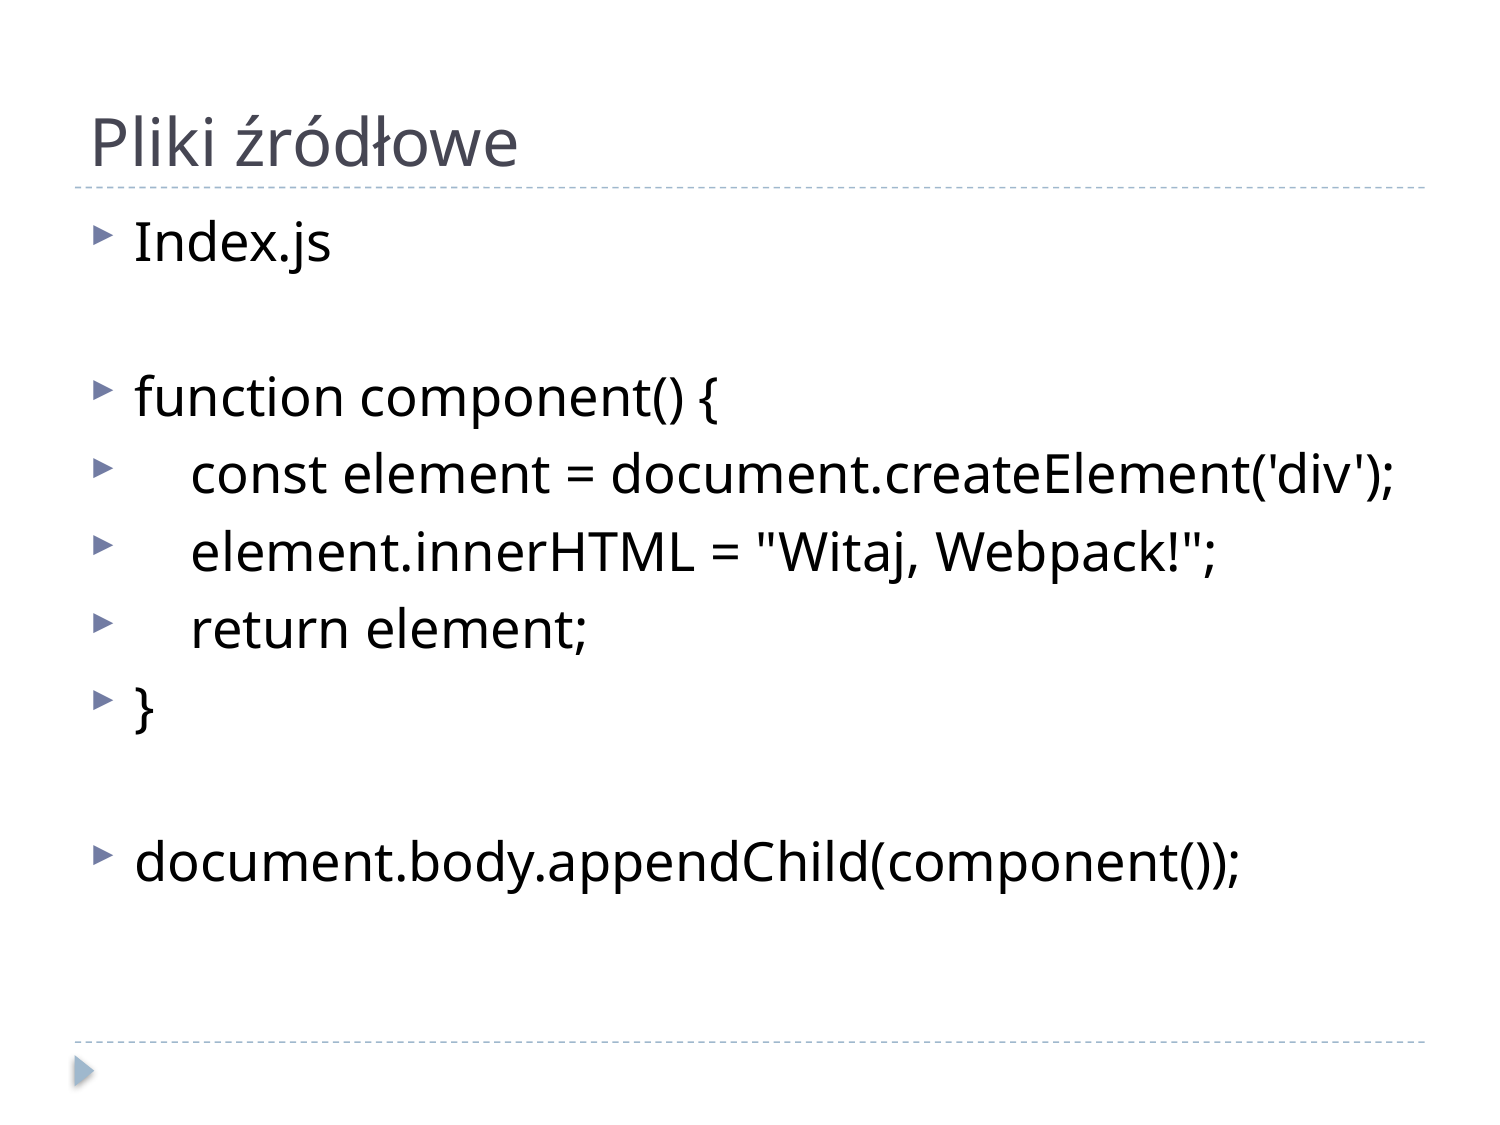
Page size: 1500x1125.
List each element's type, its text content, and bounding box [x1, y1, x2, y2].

title Pliki źródłowe [75, 24, 1425, 188]
list Index.js function component() { const element = document.createElement('div'); element.innerHTML = "Witaj, Webpack!"; return element; } document.body.appendChild(component()); [75, 200, 1425, 1010]
